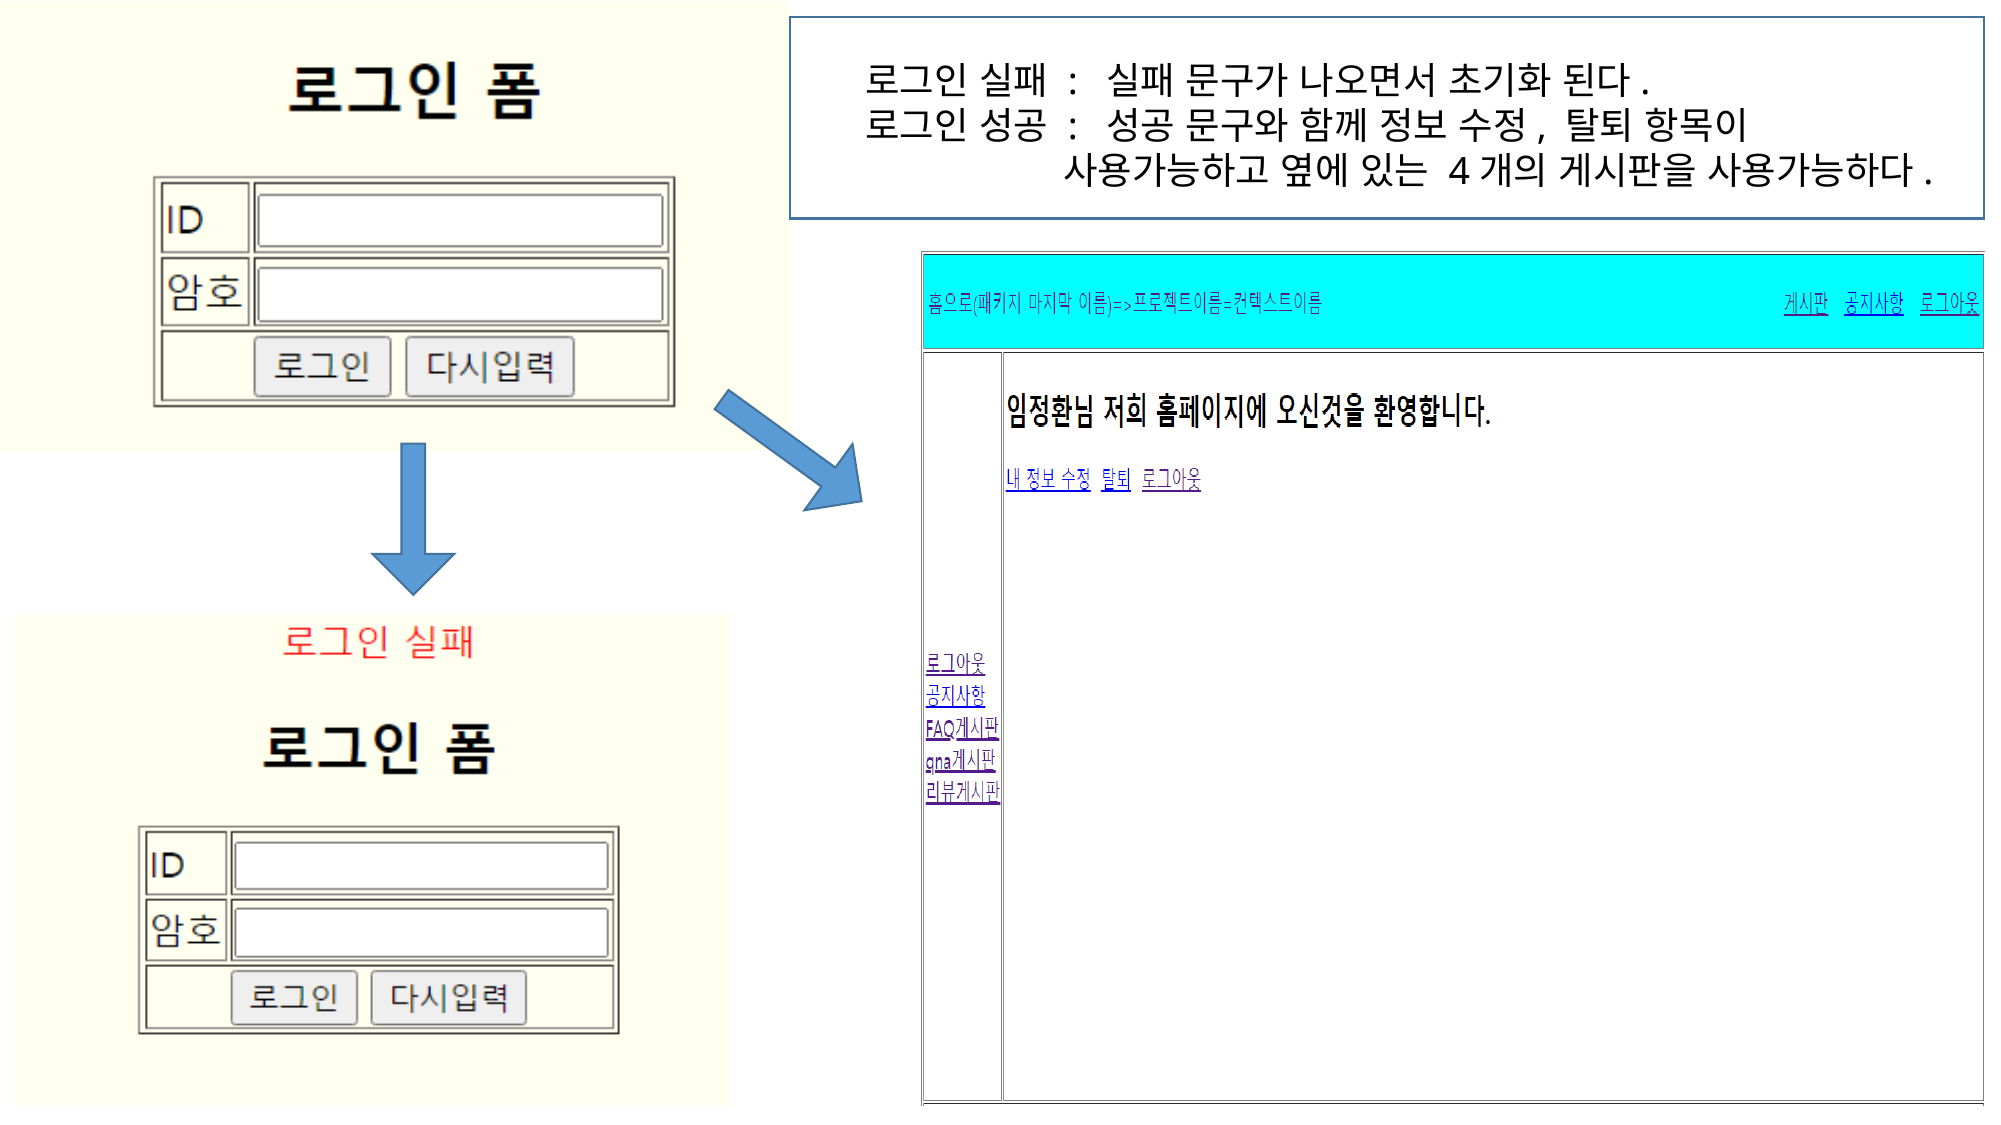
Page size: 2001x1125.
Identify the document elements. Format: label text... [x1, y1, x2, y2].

text_box [369, 451, 457, 597]
text_box 로그인 실패 : 실패 문구가 나오면서 초기화 된다. 로그인 성공 : 성공 문구와 함께 정보 수정, 탈퇴 항목이 사용가능하고 옆에 있는 4개의 게시판을 사용가능하다. [850, 49, 1949, 199]
picture [15, 614, 730, 1106]
text_box [790, 16, 1985, 220]
picture [0, 1, 790, 451]
text_box [770, 433, 863, 512]
picture [921, 250, 1985, 1106]
